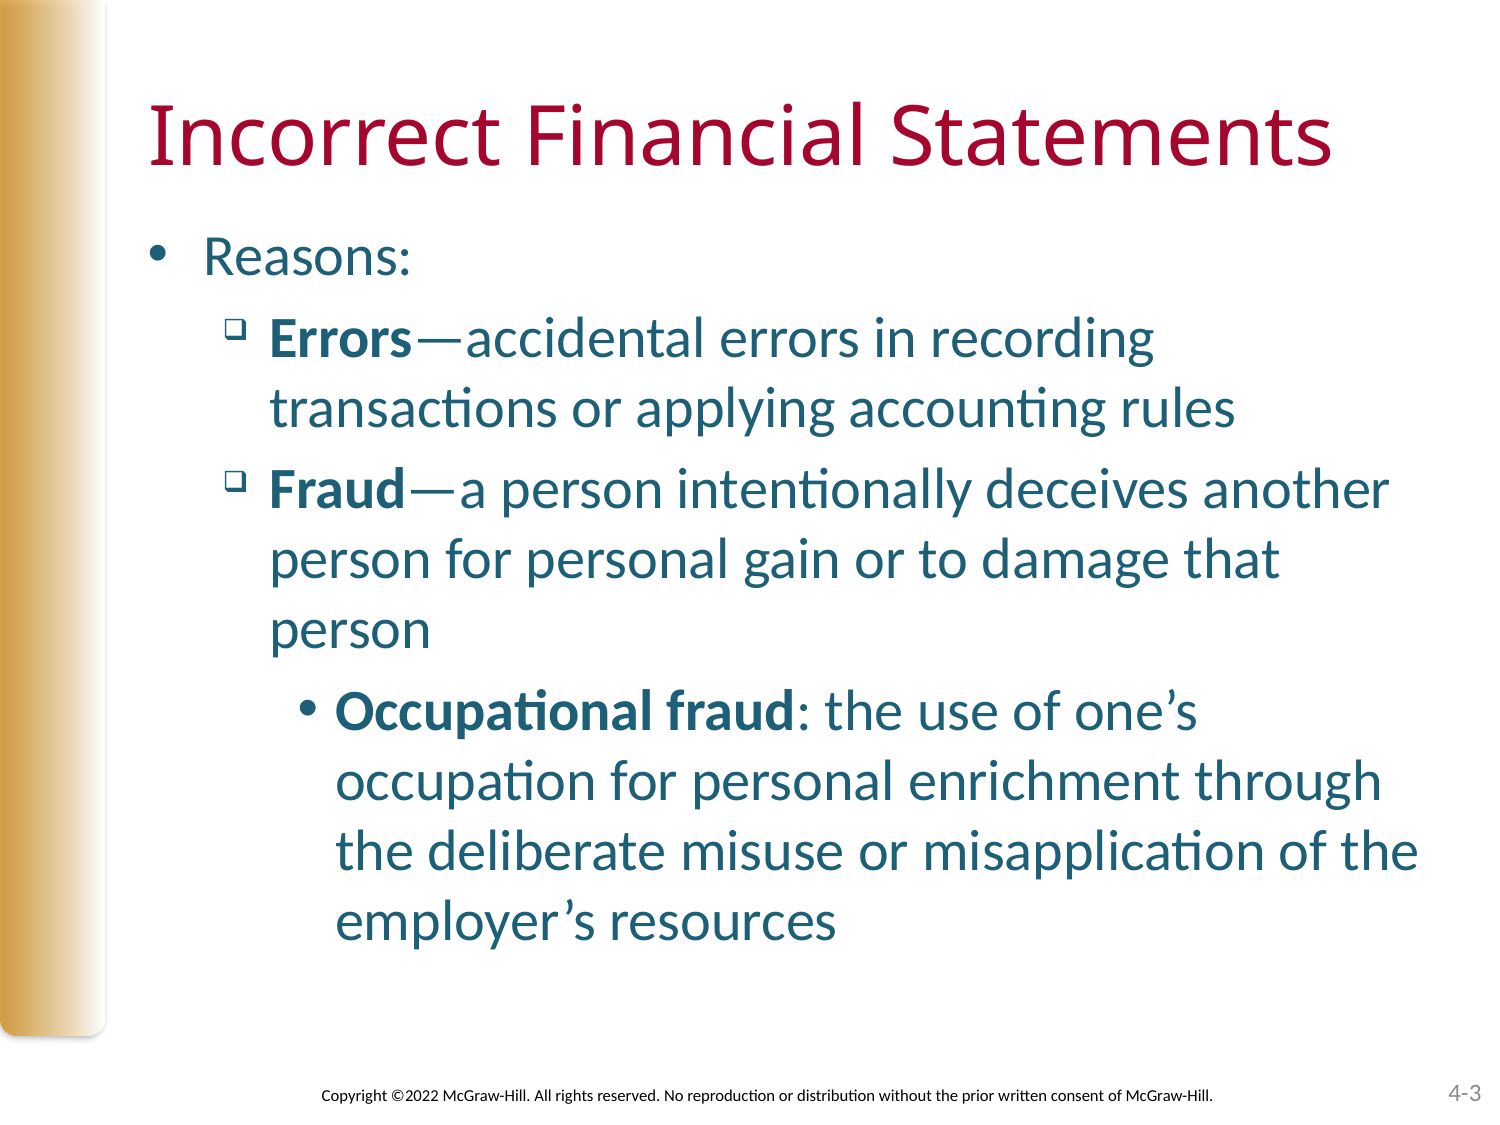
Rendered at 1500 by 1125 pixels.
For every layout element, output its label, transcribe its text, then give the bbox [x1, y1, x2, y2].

footer Copyright ©2022 McGraw-Hill. All rights reserved. No reproduction or distribution without the prior written consent of McGraw-Hill. [233, 1064, 1307, 1125]
slide_number 4-3 [1146, 1061, 1497, 1122]
list Reasons: Errors—accidental errors in recording transactions or applying accounting rules Fraud—a person intentionally deceives another person for personal gain or to damage that person Occupational fraud: the use of one’s occupation for personal enrichment through the deliberate misuse or misapplication of the employer’s resources [132, 210, 1455, 953]
title Incorrect Financial Statements [133, 75, 1484, 263]
